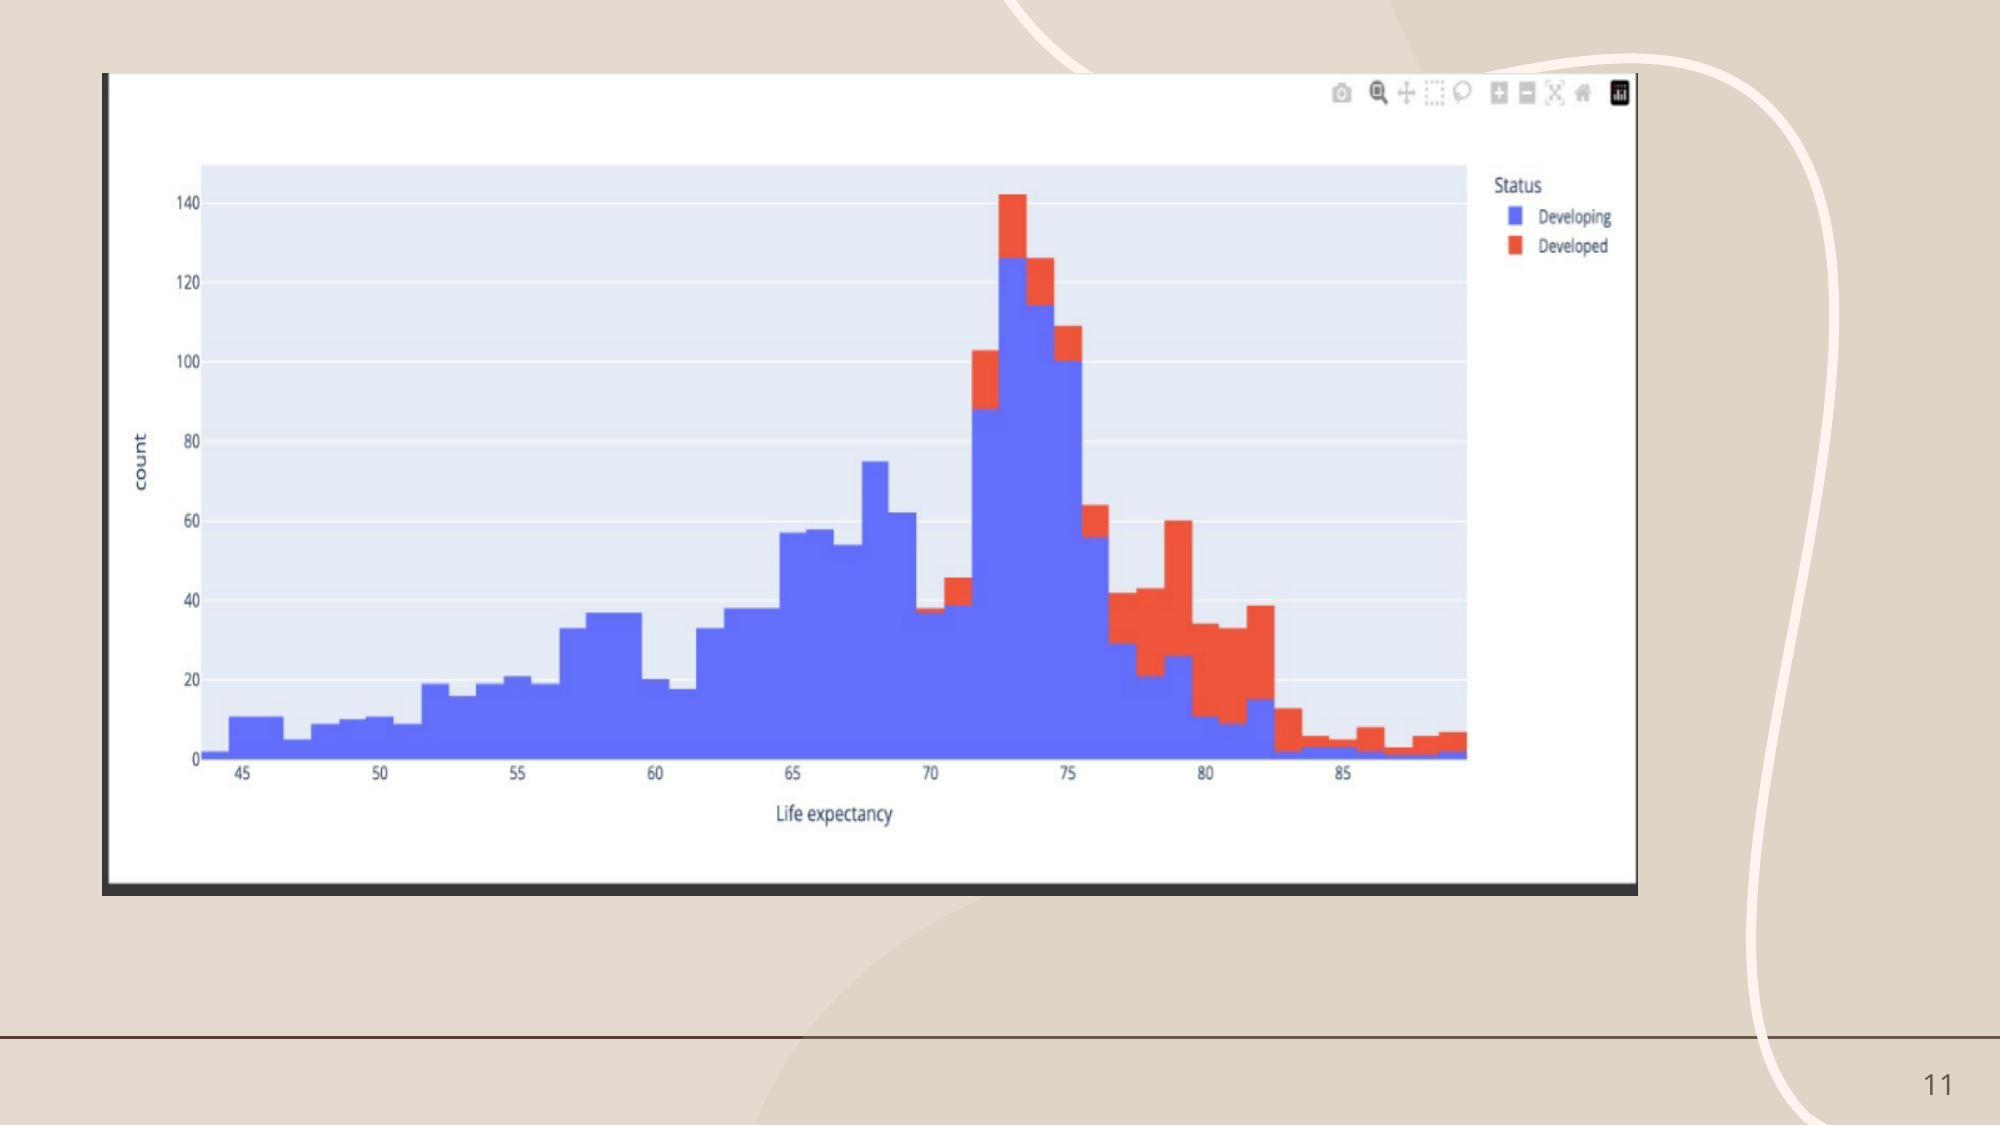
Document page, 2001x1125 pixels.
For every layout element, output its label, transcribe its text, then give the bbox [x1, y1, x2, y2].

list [102, 73, 1638, 896]
slide_number 11 [1808, 1060, 1971, 1112]
